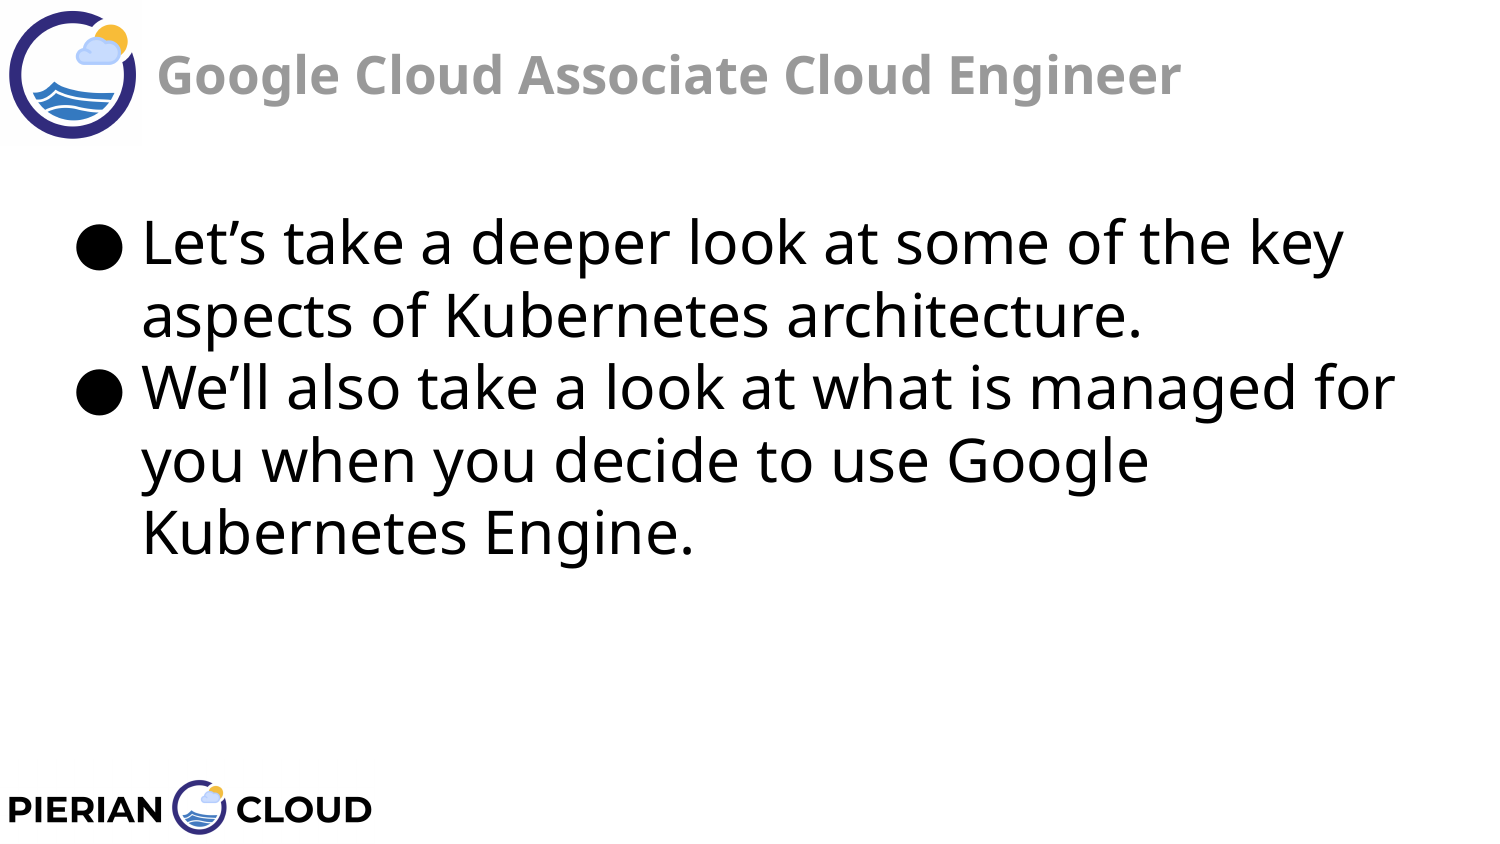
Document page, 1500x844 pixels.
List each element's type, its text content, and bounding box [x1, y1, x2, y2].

subtitle Let’s take a deeper look at some of the key aspects of Kubernetes architecture. We’ll also take a look at what is managed for you when you decide to use Google Kubernetes Engine. [51, 189, 1476, 750]
title Google Cloud Associate Cloud Engineer [146, 25, 1420, 120]
picture [0, 0, 142, 146]
picture [0, 758, 375, 844]
